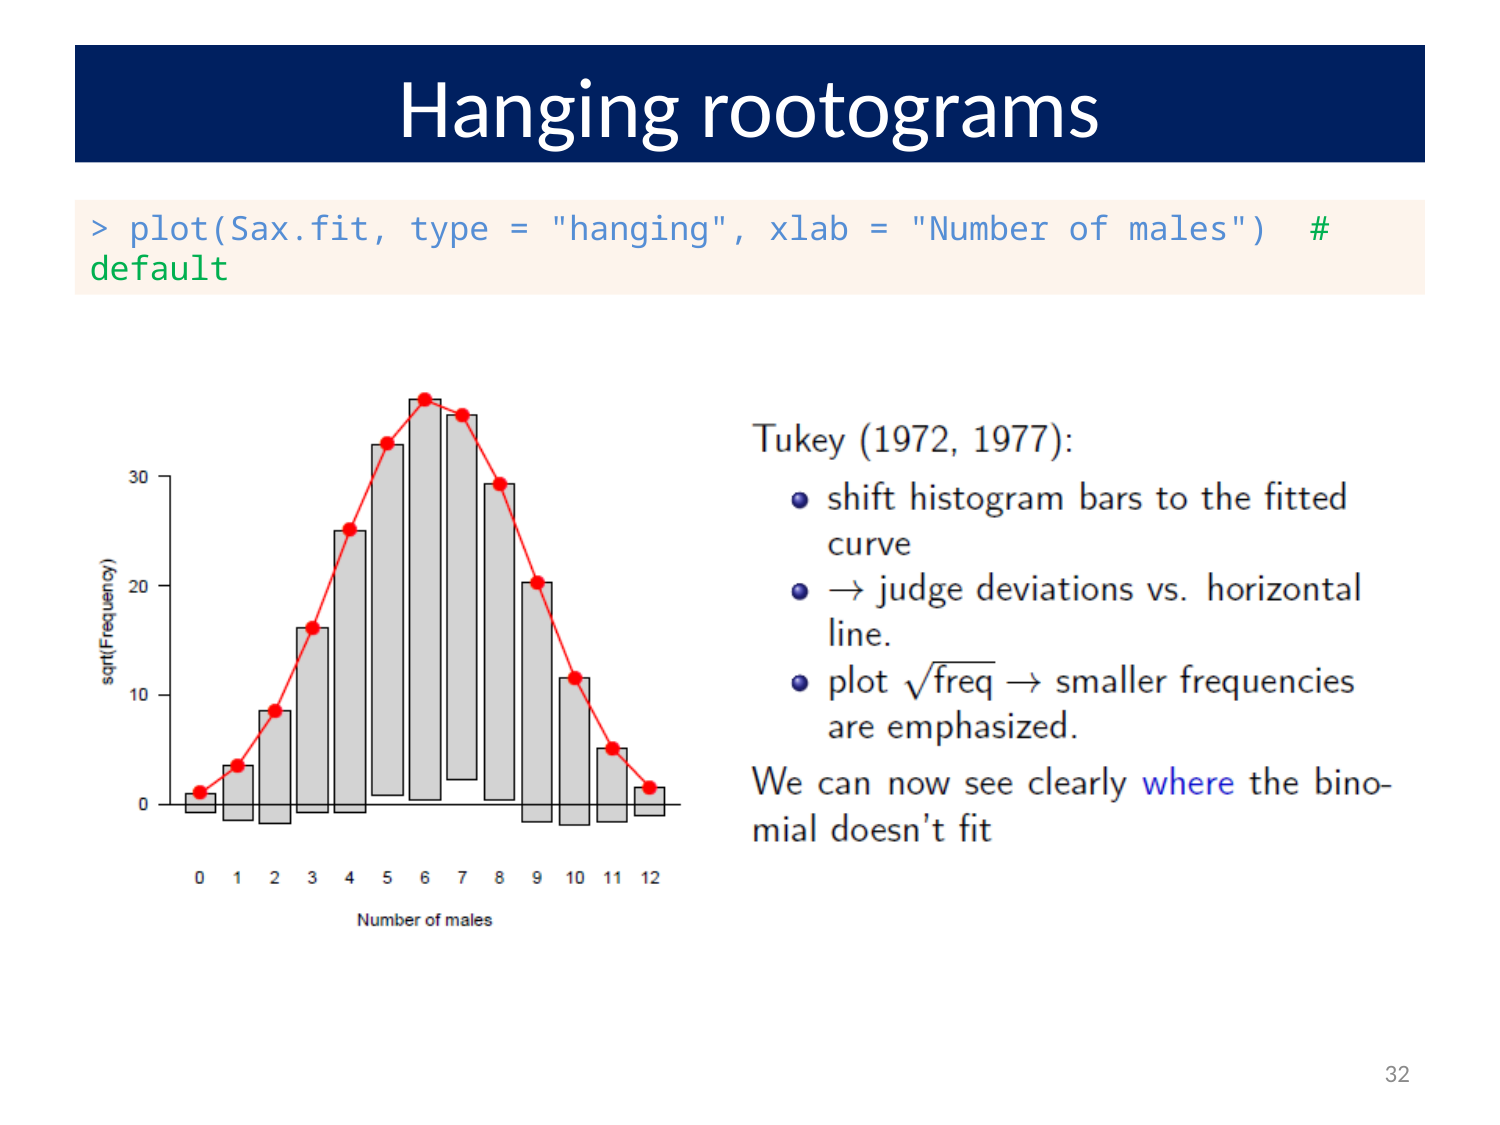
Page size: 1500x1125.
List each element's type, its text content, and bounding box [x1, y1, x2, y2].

slide_number 32 [1074, 1042, 1425, 1103]
title Hanging rootograms [75, 45, 1425, 163]
text_box > plot(Sax.fit, type = "hanging", xlab = "Number of males") # default [74, 199, 1425, 295]
picture [82, 366, 1418, 945]
